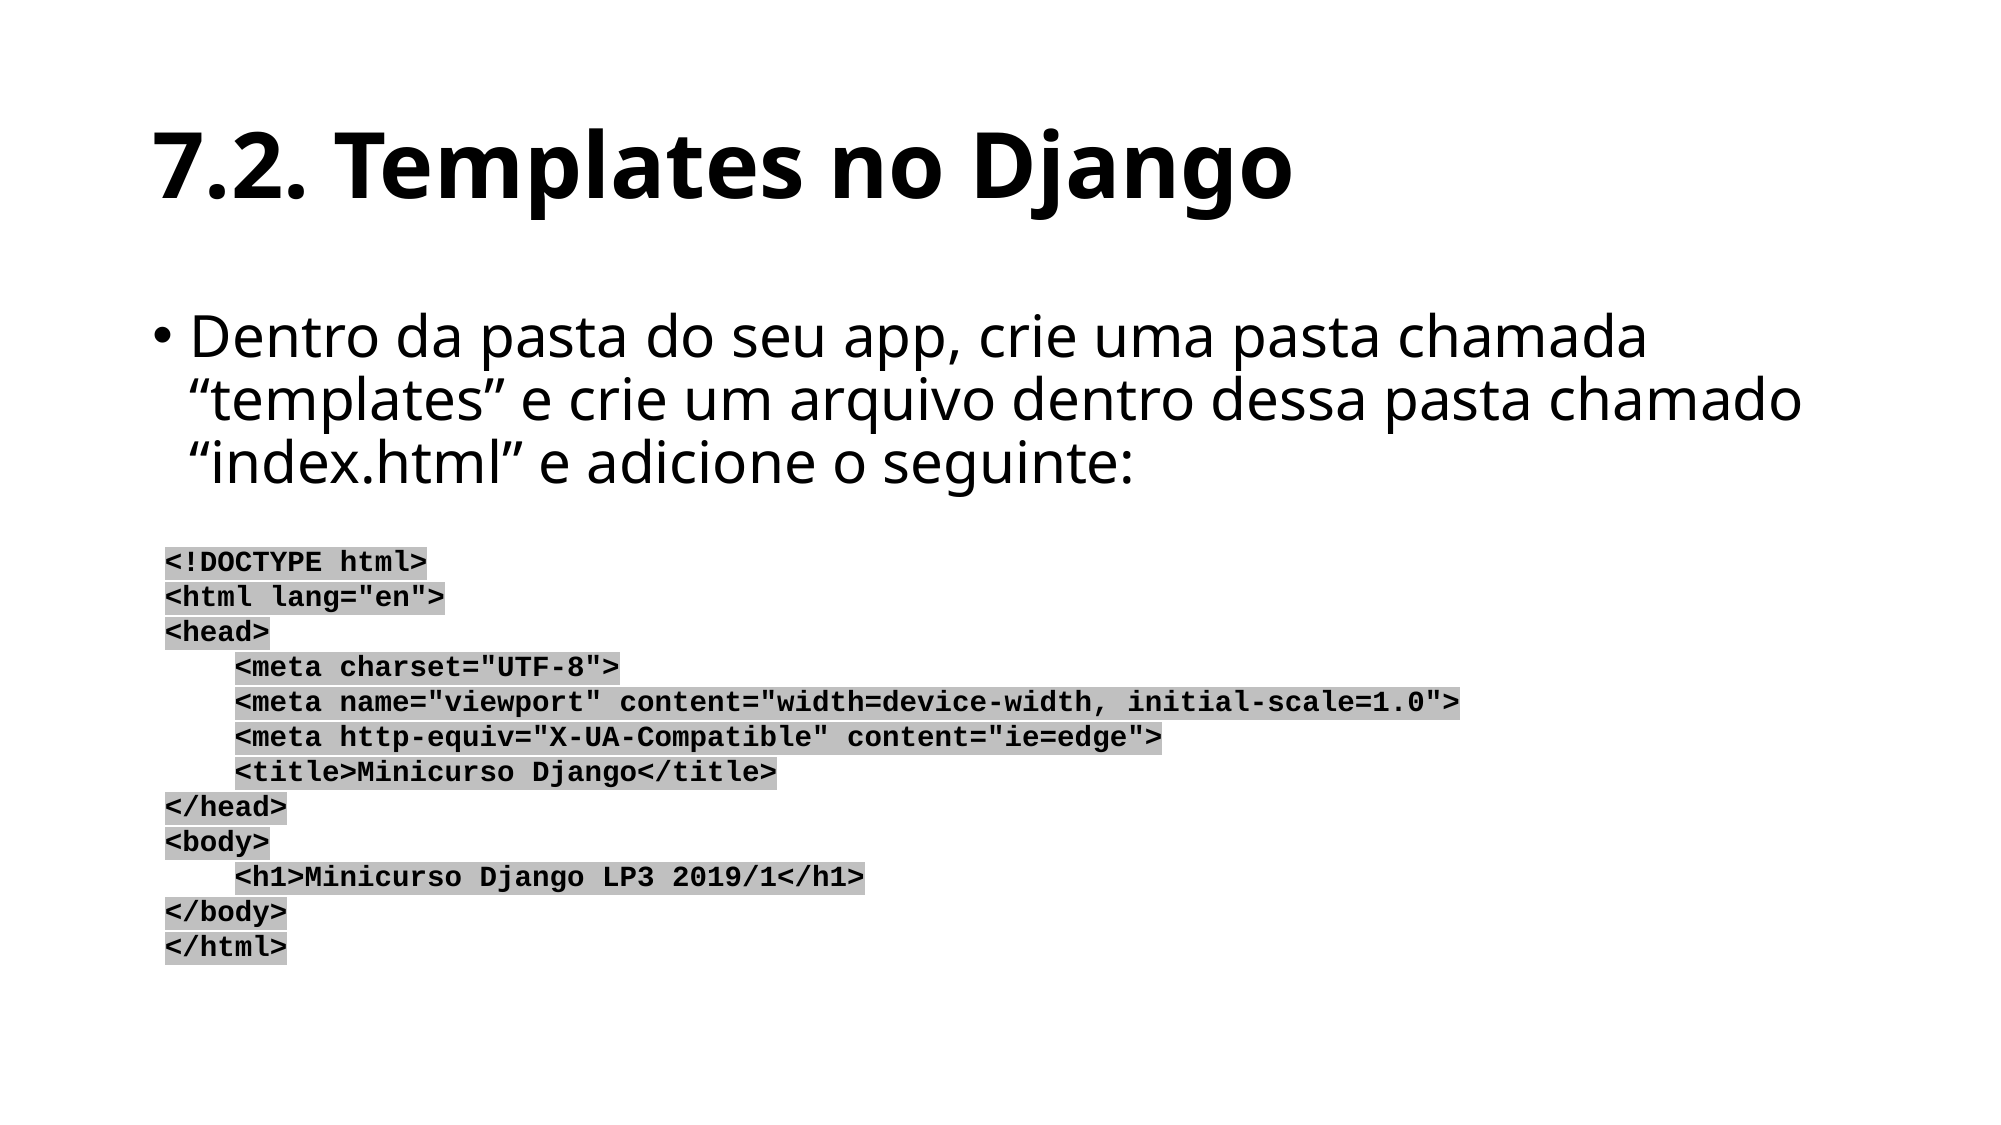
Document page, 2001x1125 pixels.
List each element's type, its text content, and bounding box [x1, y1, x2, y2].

title 7.2. Templates no Django [137, 59, 1863, 278]
text_box <!DOCTYPE html> <html lang="en"> <head> <meta charset="UTF-8"> <meta name="viewport" content="width=device-width, initial-scale=1.0"> <meta http-equiv="X-UA-Compatible" content="ie=edge"> <title>Minicurso Django</title> </head> <body> <h1>Minicurso Django LP3 2019/1</h1> </body> </html> [149, 535, 1835, 970]
list Dentro da pasta do seu app, crie uma pasta chamada “templates” e crie um arquivo dentro dessa pasta chamado “index.html” e adicione o seguinte: [137, 299, 1863, 507]
